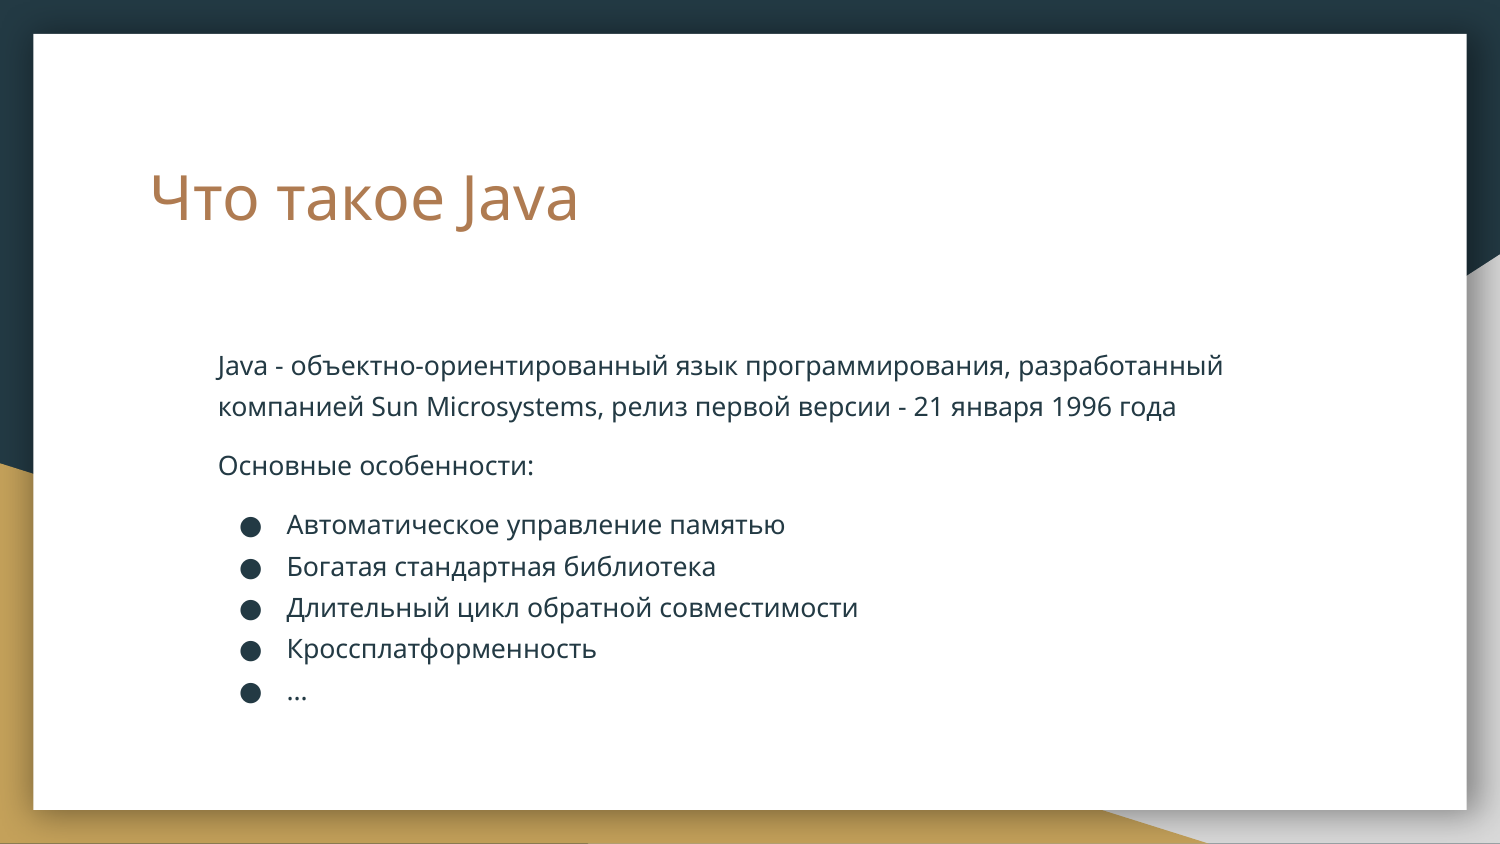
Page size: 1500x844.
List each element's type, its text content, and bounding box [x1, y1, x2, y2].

title Что такое Java [134, 138, 1366, 296]
list Java - объектно-ориентированный язык программирования, разработанный компанией Sun Microsystems, релиз первой версии - 21 января 1996 года Основные особенности: Автоматическое управление памятью Богатая стандартная библиотека Длительный цикл обратной совместимости Кроссплатформенность … [134, 326, 1366, 729]
